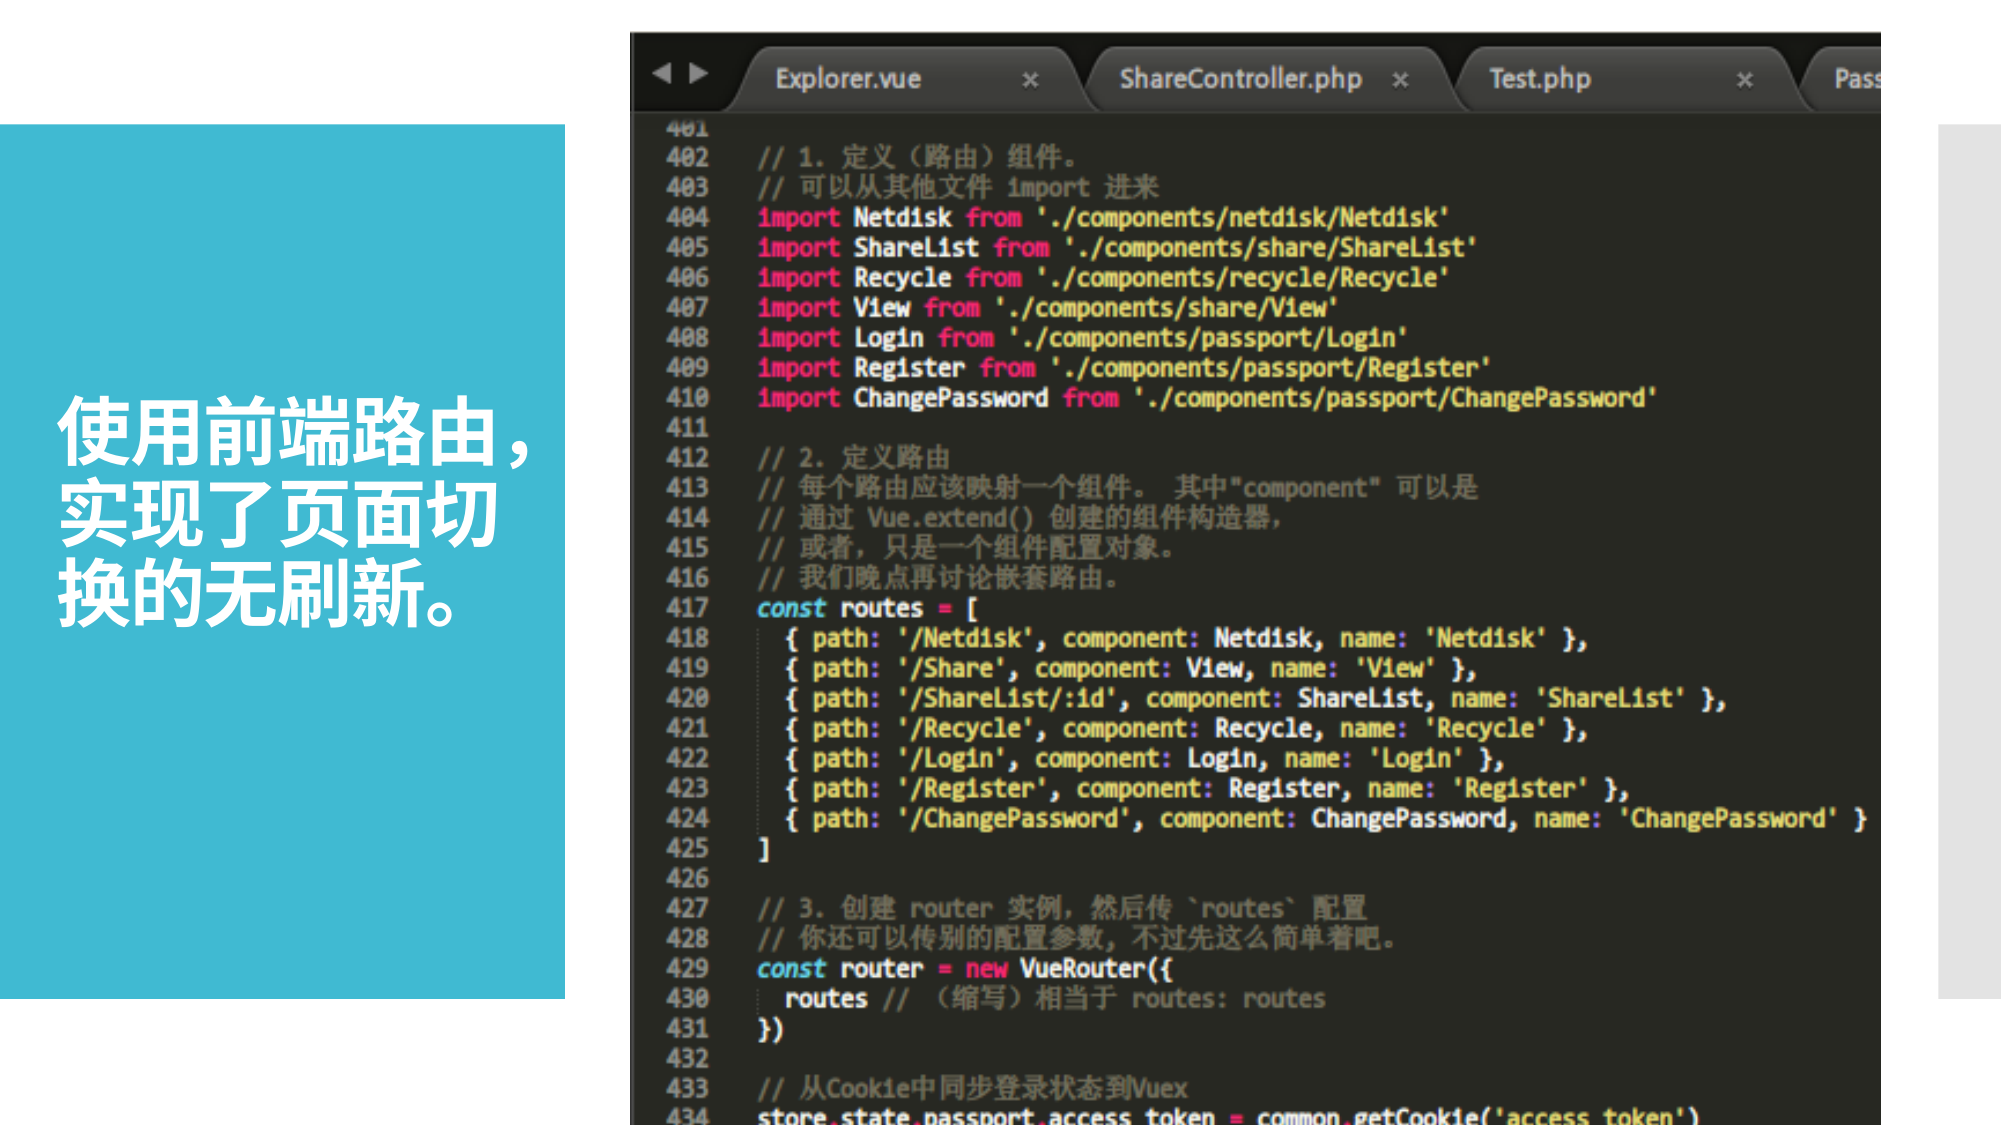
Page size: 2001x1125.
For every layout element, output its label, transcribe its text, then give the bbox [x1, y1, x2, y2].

title 使用前端路由，实现了页面切换的无刷新。 [41, 184, 525, 940]
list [630, 31, 1881, 1125]
